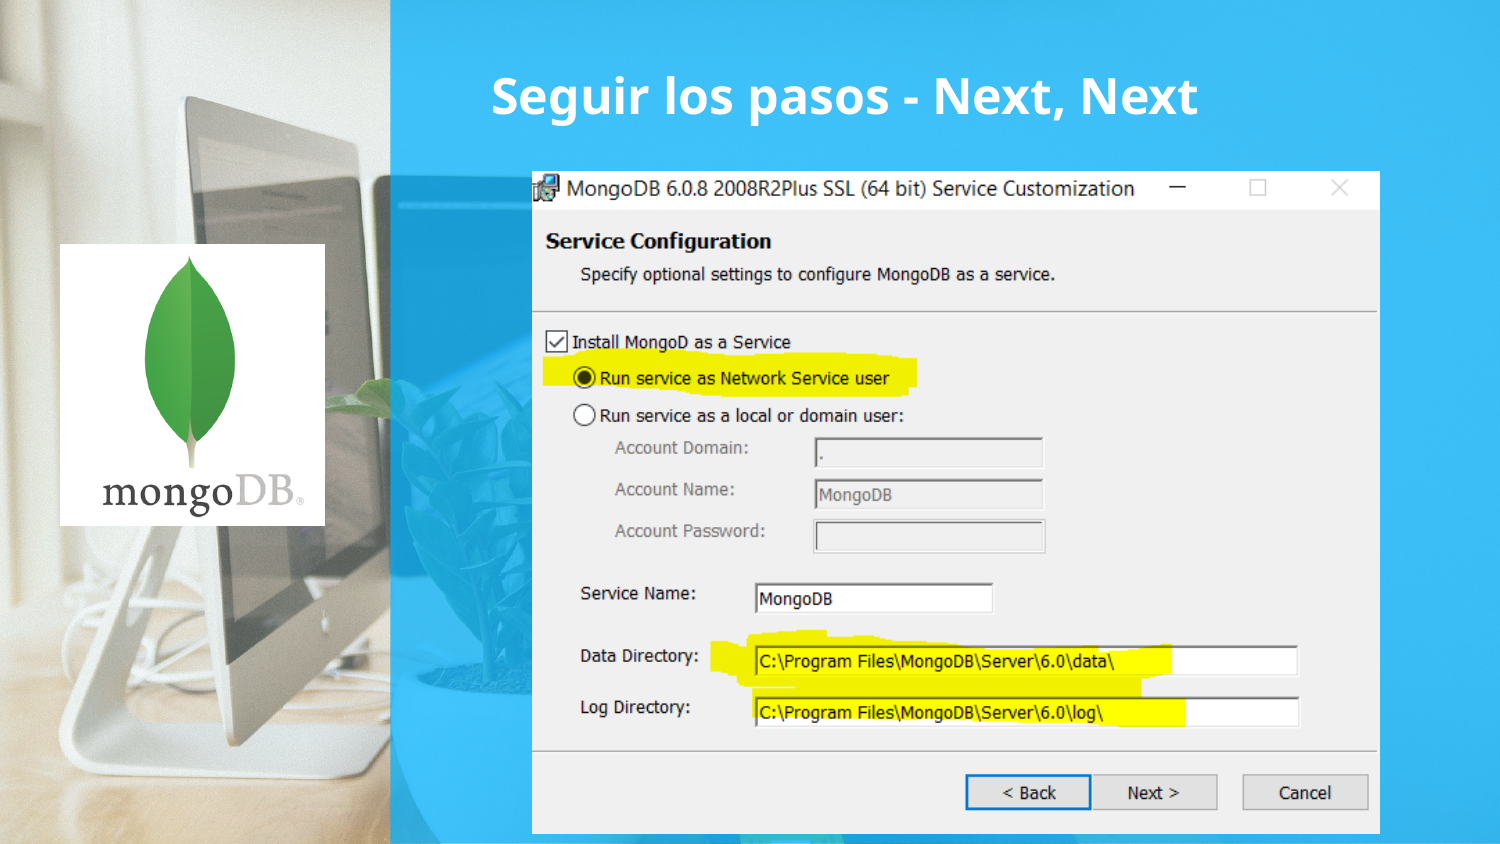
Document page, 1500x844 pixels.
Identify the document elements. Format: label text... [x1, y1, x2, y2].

picture [60, 244, 325, 526]
title Seguir los pasos - Next, Next [476, 49, 1415, 133]
picture [390, 0, 1500, 844]
